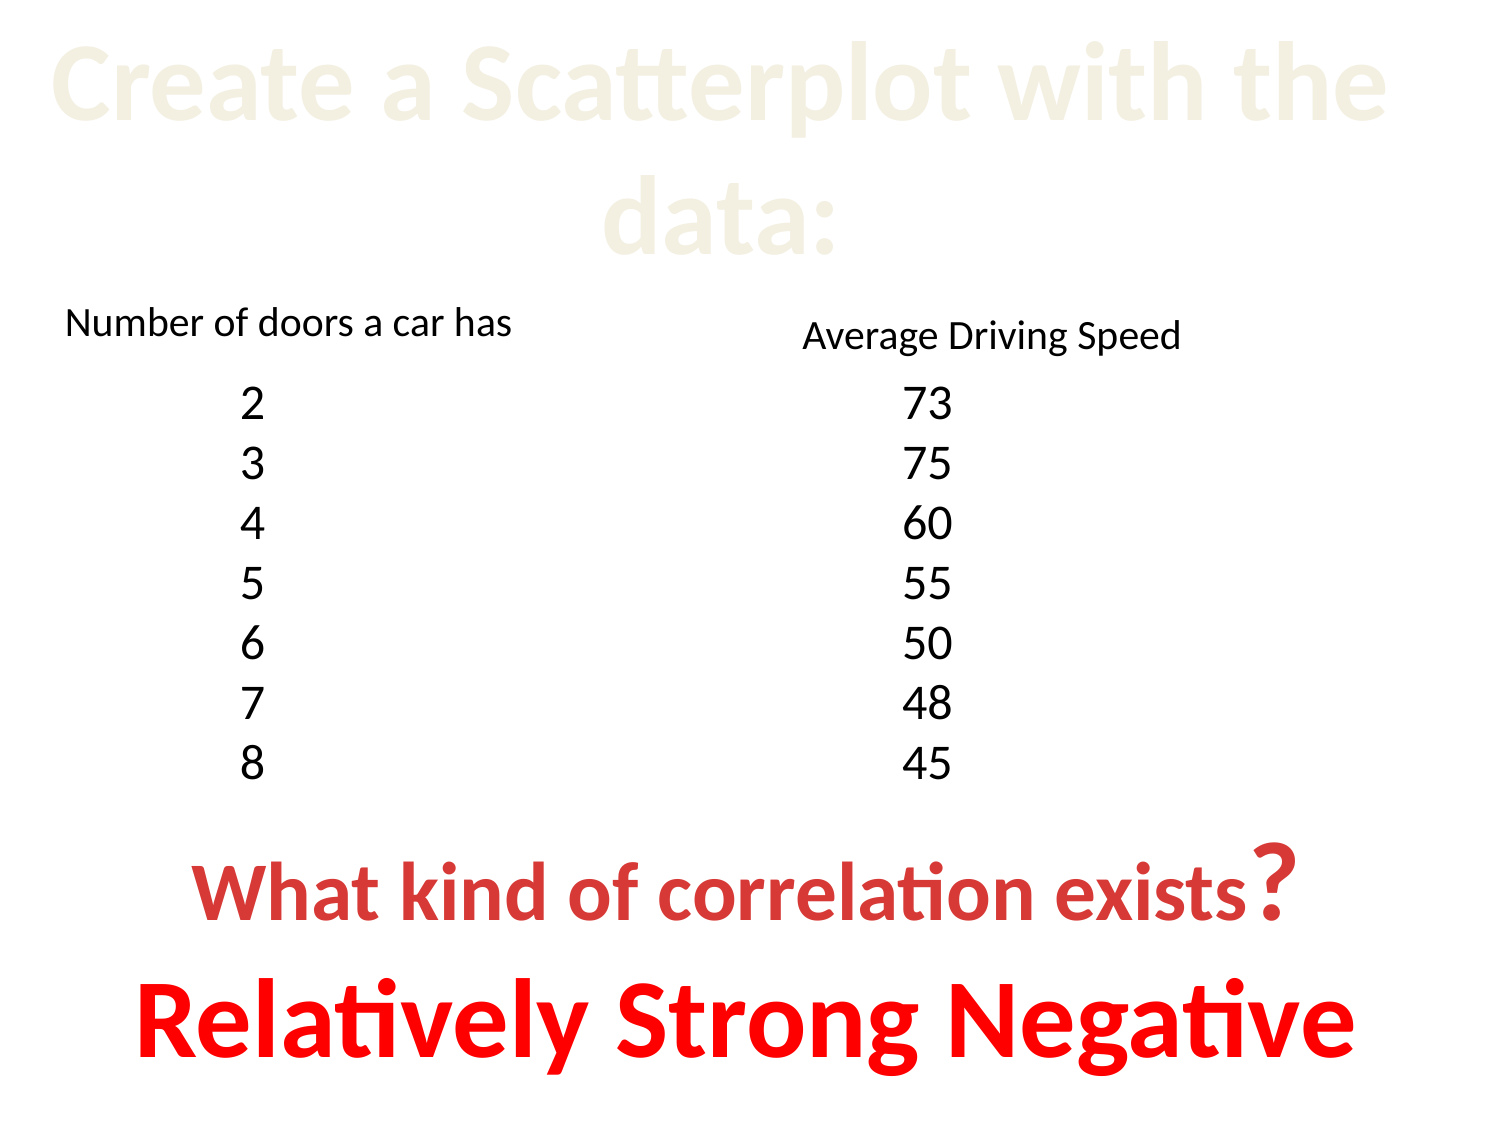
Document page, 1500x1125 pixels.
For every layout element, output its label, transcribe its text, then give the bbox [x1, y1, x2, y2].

text_box Average Driving Speed [787, 299, 1263, 365]
text_box 2 3 4 5 6 7 8 [224, 362, 300, 798]
text_box Number of doors a car has [50, 287, 538, 353]
text_box What kind of correlation exists? [176, 799, 1316, 937]
text_box 73 75 60 55 50 48 45 [887, 362, 1025, 799]
text_box Relatively Strong Negative [119, 937, 1374, 1088]
text_box Create a Scatterplot with the data: [0, 0, 1500, 285]
